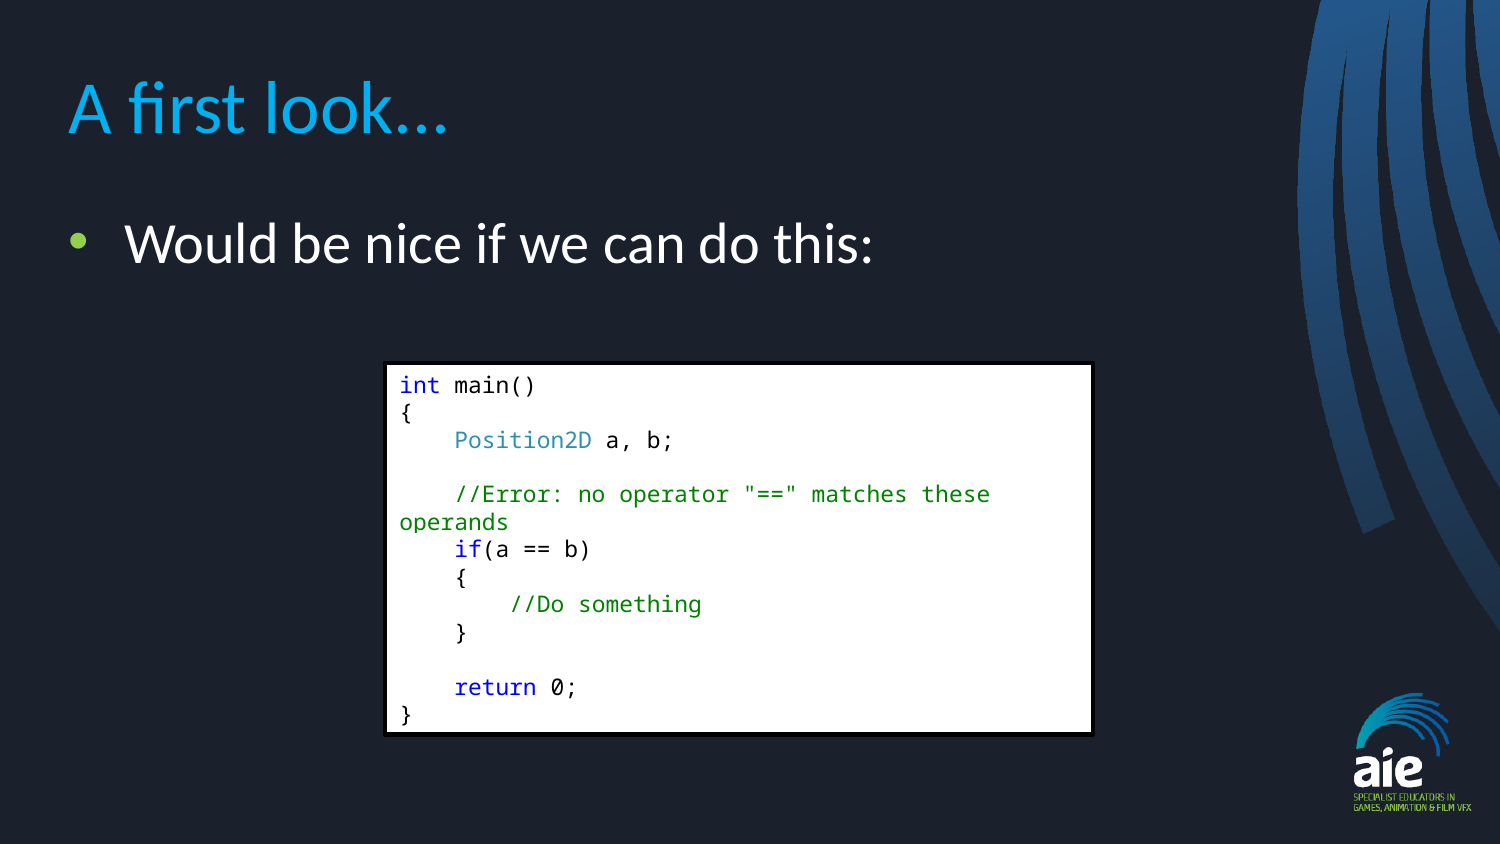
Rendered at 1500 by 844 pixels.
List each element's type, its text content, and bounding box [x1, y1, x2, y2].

picture [0, 0, 1500, 844]
list Would be nice if we can do this: [53, 197, 1329, 753]
text_box int main() { Position2D a, b; //Error: no operator "==" matches these operands if(a == b) { //Do something } return 0; } [383, 361, 1095, 737]
title A first look... [53, 33, 1425, 175]
